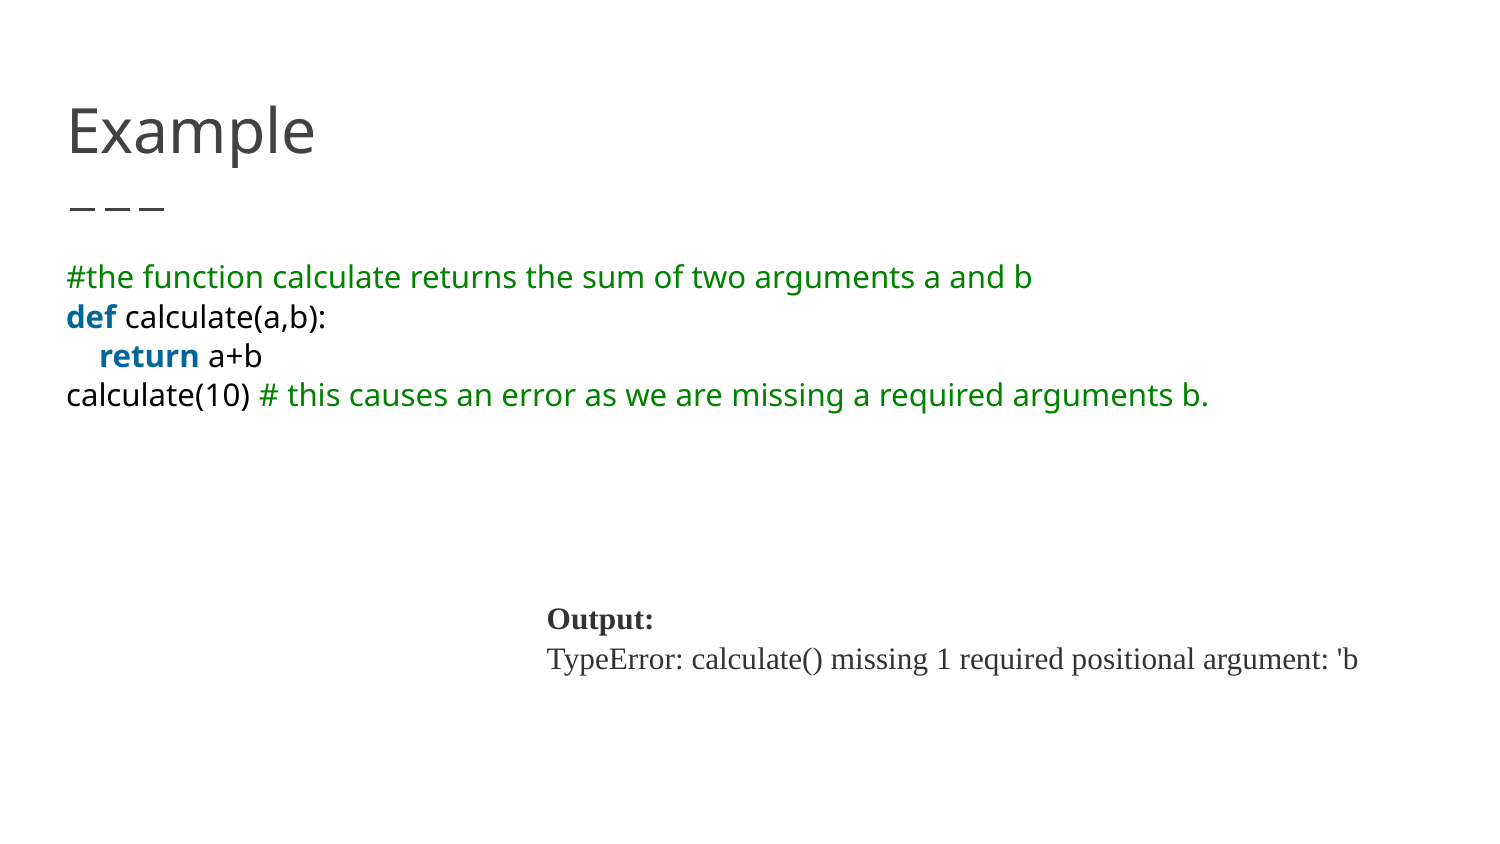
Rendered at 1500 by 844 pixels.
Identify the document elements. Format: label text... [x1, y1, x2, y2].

title Example [51, 61, 1449, 182]
list #the function calculate returns the sum of two arguments a and b def calculate(a,b): return a+b calculate(10) # this causes an error as we are missing a required arguments b. [51, 240, 1449, 750]
text_box Output: TypeError: calculate() missing 1 required positional argument: 'b [531, 581, 1431, 728]
